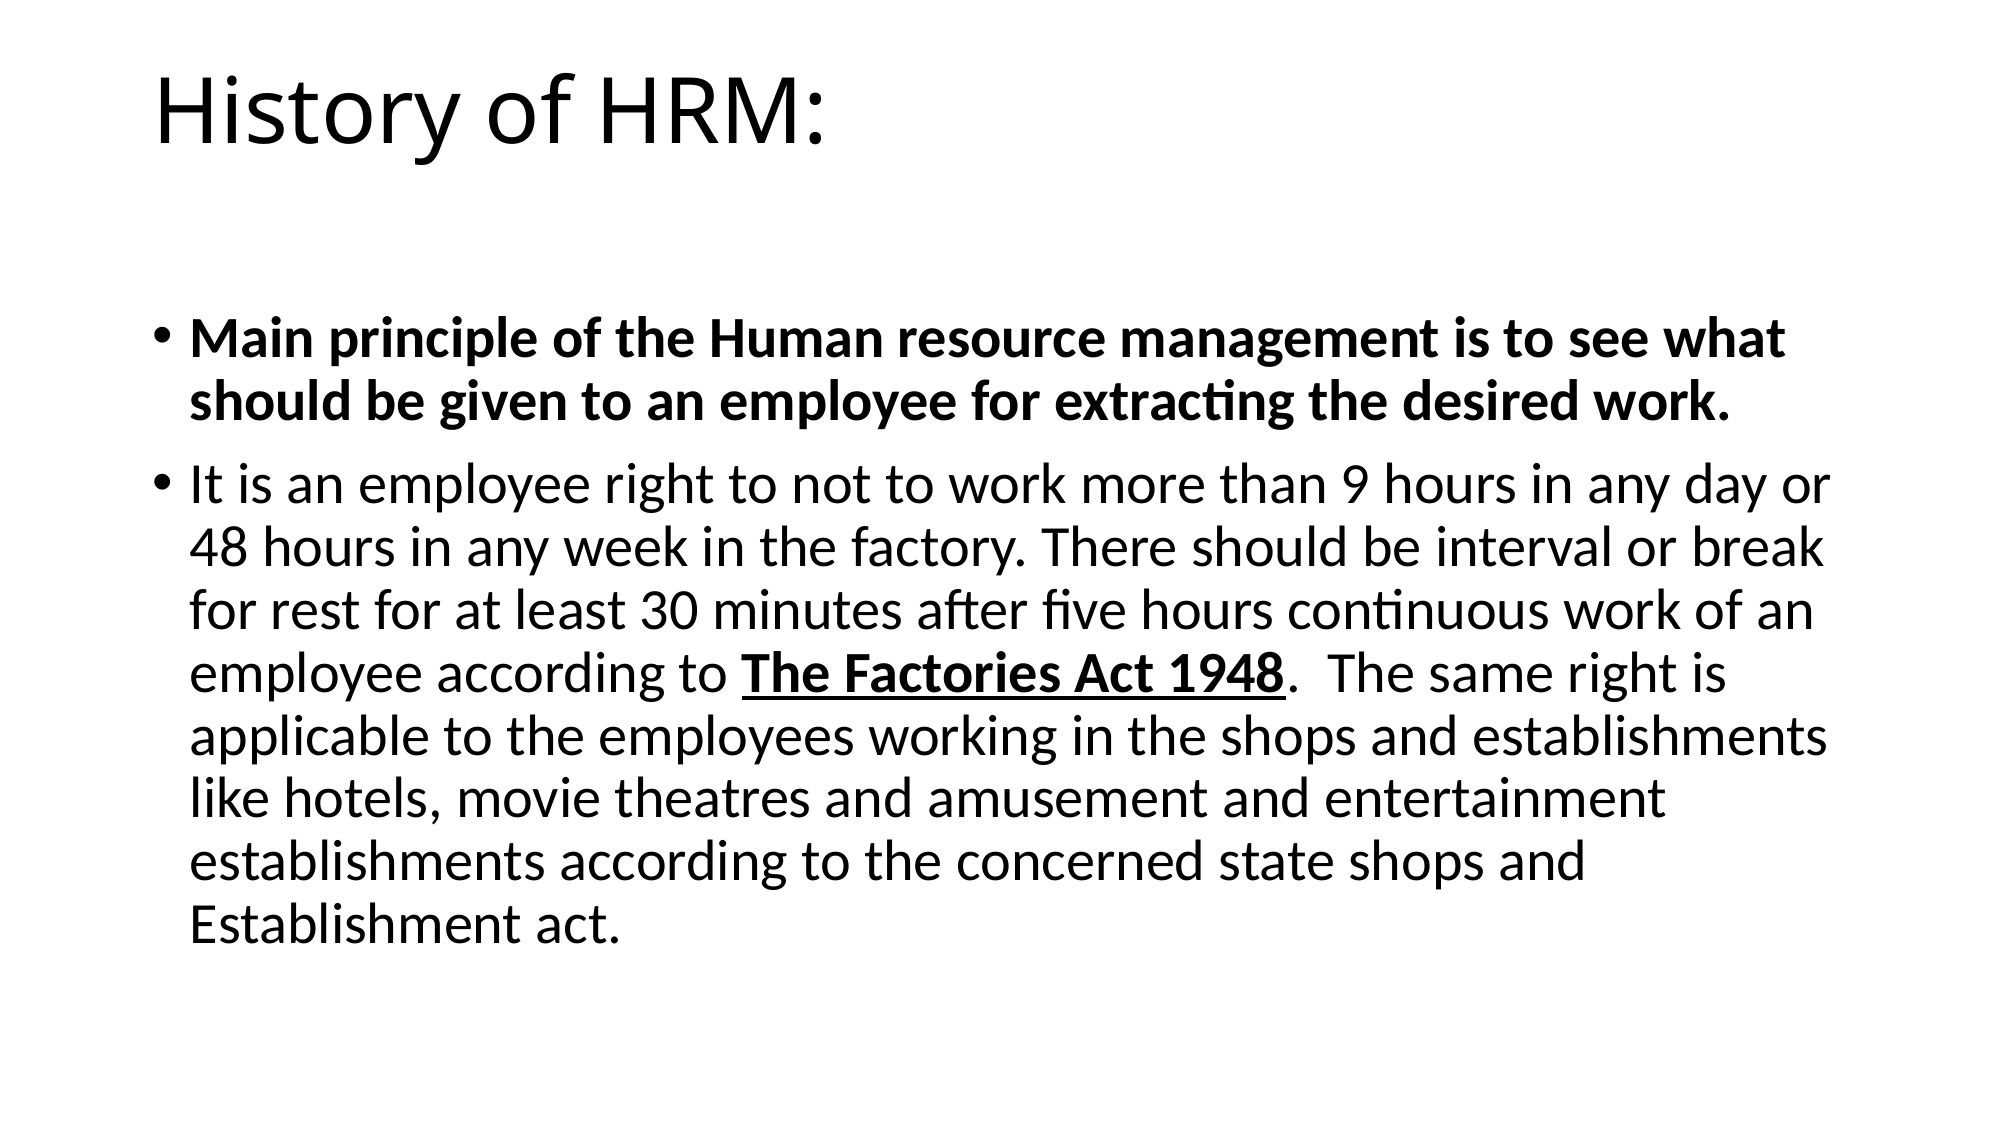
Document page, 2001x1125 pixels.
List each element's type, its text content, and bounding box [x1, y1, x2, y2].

list Main principle of the Human resource management is to see what should be given to an employee for extracting the desired work. It is an employee right to not to work more than 9 hours in any day or 48 hours in any week in the factory. There should be interval or break for rest for at least 30 minutes after five hours continuous work of an employee according to The Factories Act 1948. The same right is applicable to the employees working in the shops and establishments like hotels, movie theatres and amusement and entertainment establishments according to the concerned state shops and Establishment act. [137, 299, 1863, 1014]
title History of HRM: [137, 59, 1863, 278]
